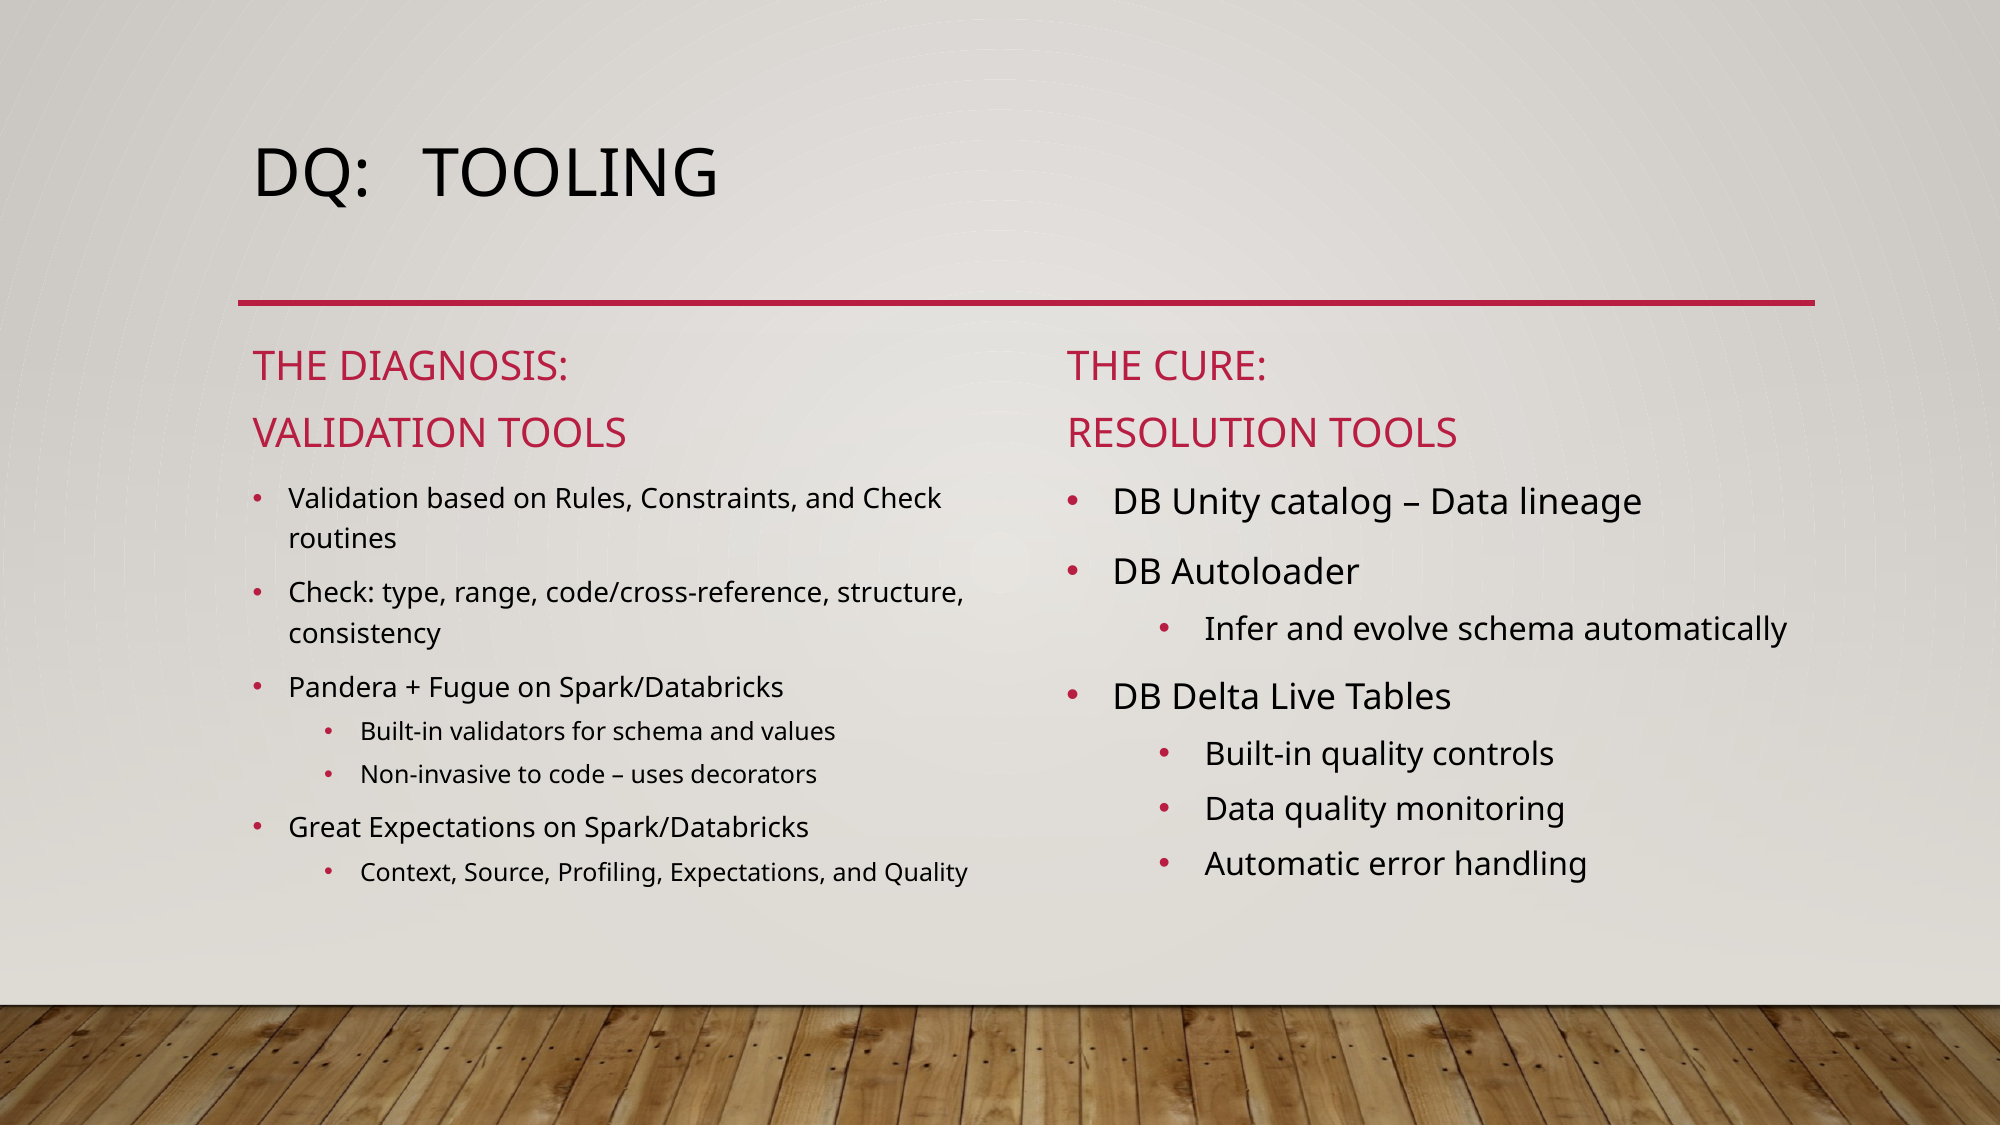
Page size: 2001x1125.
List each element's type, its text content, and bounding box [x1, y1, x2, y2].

list Validation based on Rules, Constraints, and Check routines Check: type, range, code/cross-reference, structure, consistency Pandera + Fugue on Spark/Databricks Built-in validators for schema and values Non-invasive to code – uses decorators Great Expectations on Spark/Databricks Context, Source, Profiling, Expectations, and Quality [237, 466, 1000, 900]
list DB Unity catalog – Data lineage DB Autoloader Infer and evolve schema automatically DB Delta Live Tables Built-in quality controls Data quality monitoring Automatic error handling [1051, 464, 1814, 897]
picture [0, 1005, 2000, 1125]
title DQ: ToolING [237, 131, 1814, 306]
list THE CURE: RESOLUTION Tools [1051, 331, 1814, 464]
list The DIAGNOSIS: VALIDATION TOOLS [237, 331, 1000, 463]
